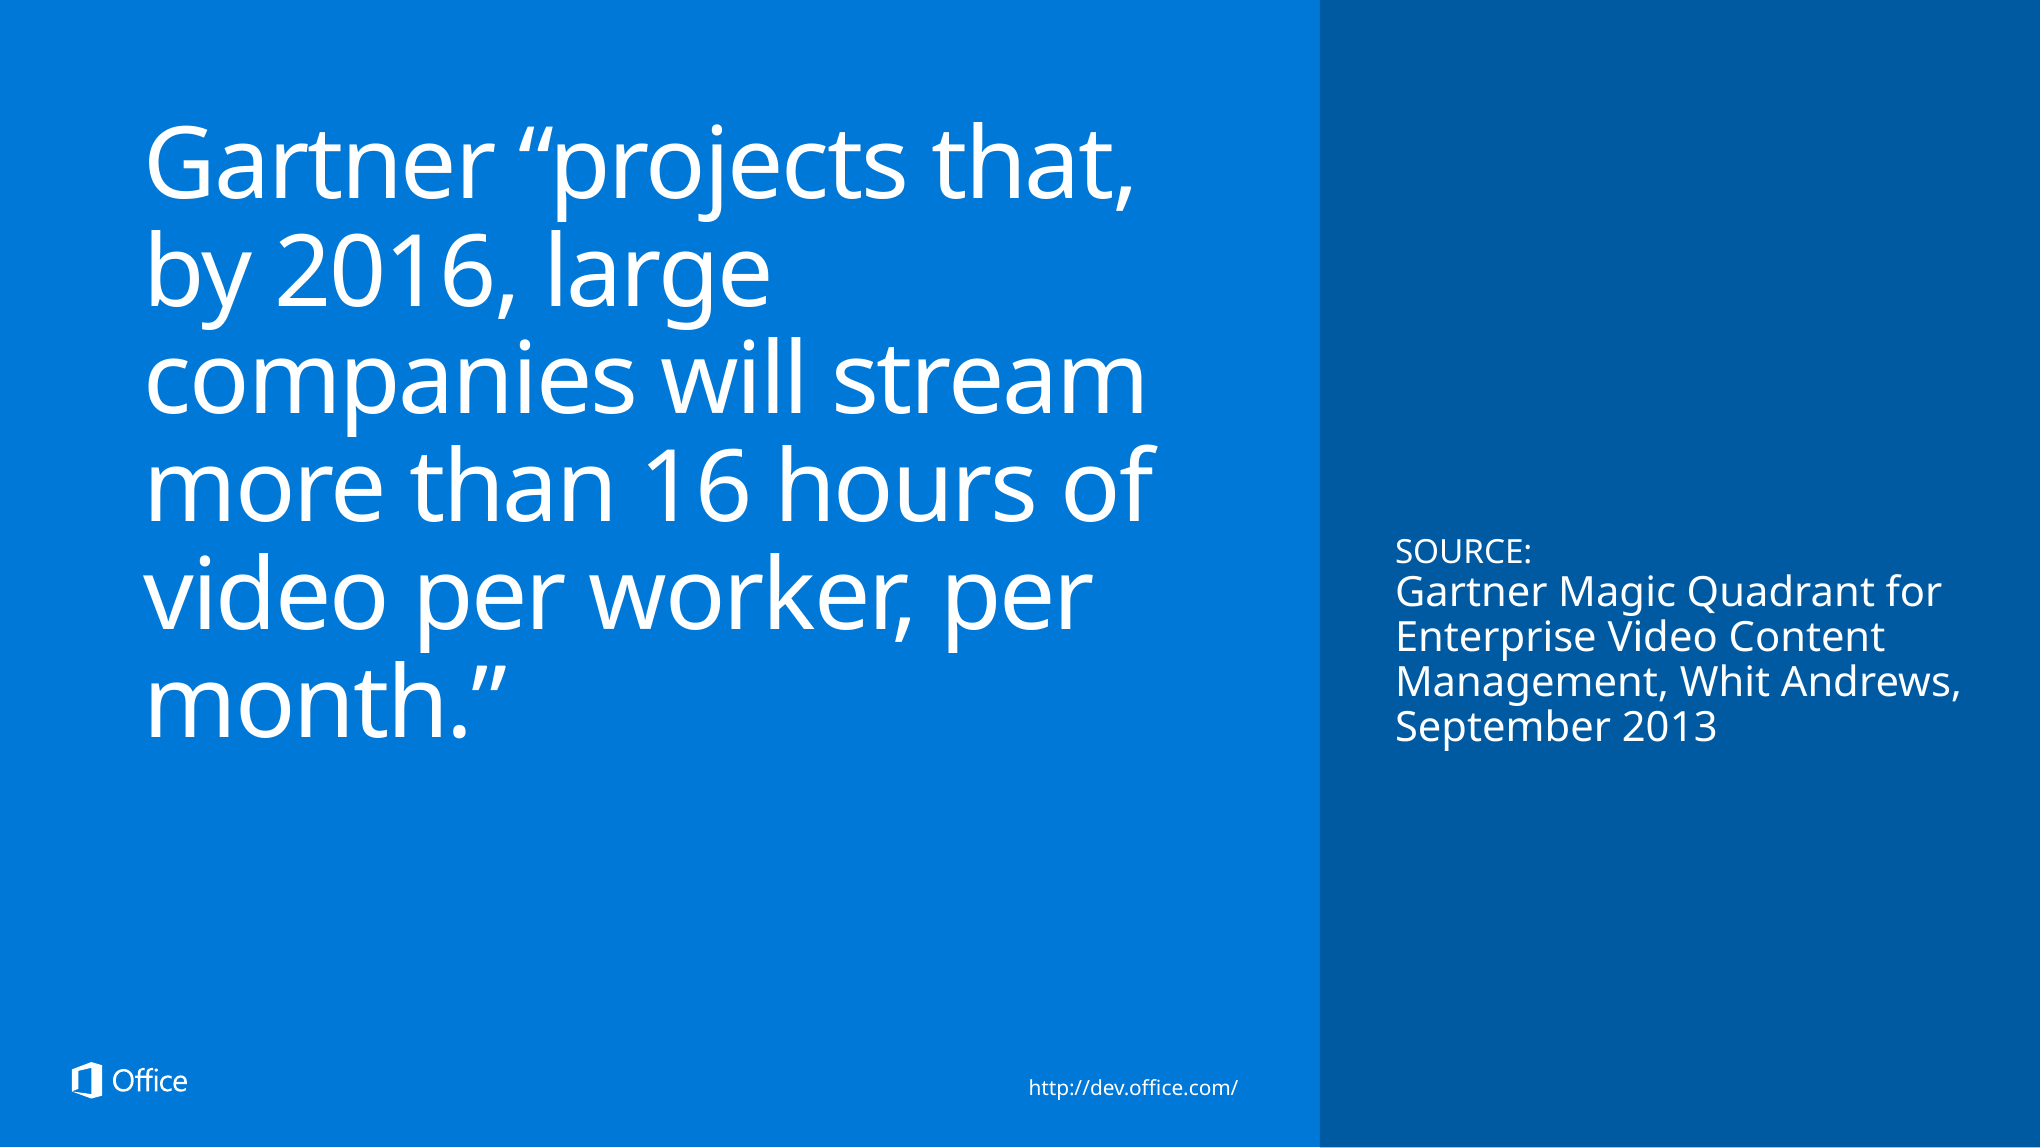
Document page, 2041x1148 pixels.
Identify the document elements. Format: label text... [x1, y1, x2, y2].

text_box Gartner “projects that, by 2016, large companies will stream more than 16 hours of video per worker, per month.” [119, 96, 1200, 775]
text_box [1319, 0, 2041, 1148]
